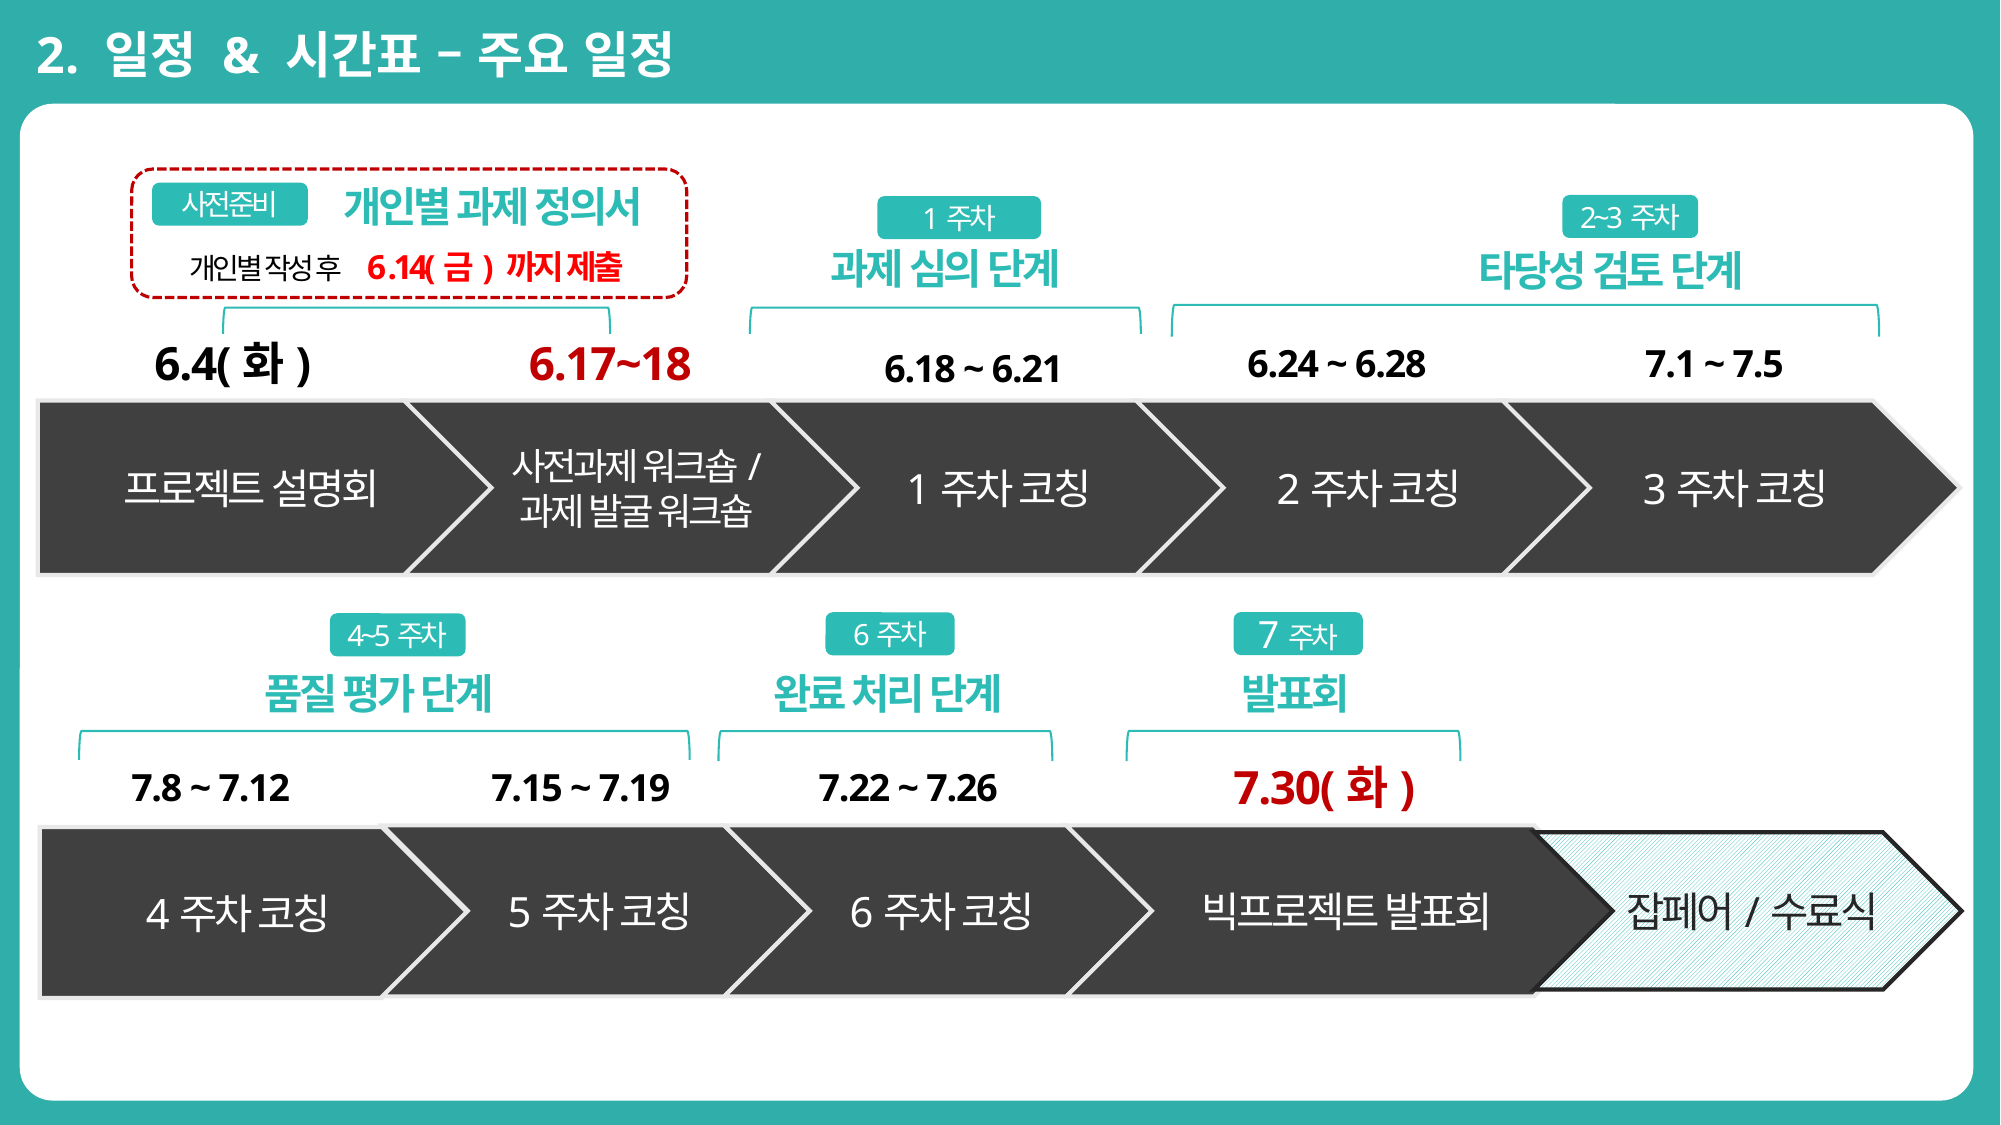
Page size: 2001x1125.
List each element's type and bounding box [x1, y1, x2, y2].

text_box [37, 168, 1963, 999]
picture [0, 0, 2000, 1125]
